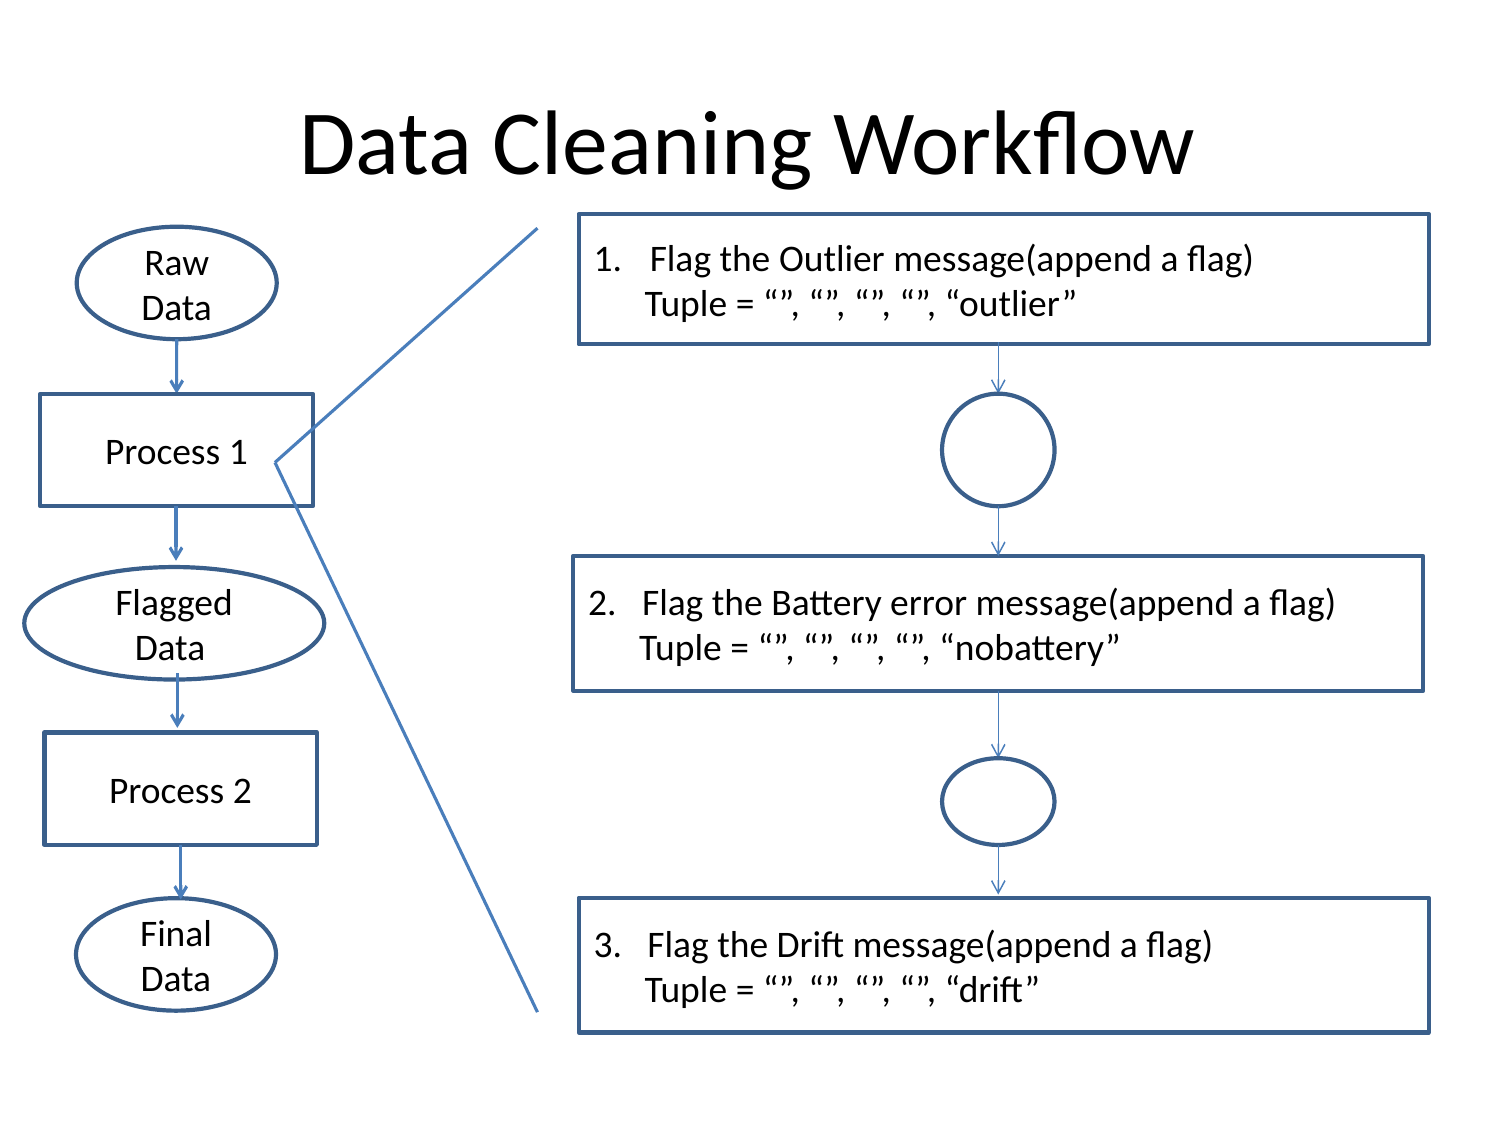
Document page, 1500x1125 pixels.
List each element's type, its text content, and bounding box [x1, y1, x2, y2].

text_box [274, 227, 538, 462]
text_box Flagged Data [22, 599, 35, 647]
title Data Cleaning Workflow [72, 43, 1423, 212]
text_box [40, 213, 1429, 1033]
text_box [274, 462, 538, 1013]
